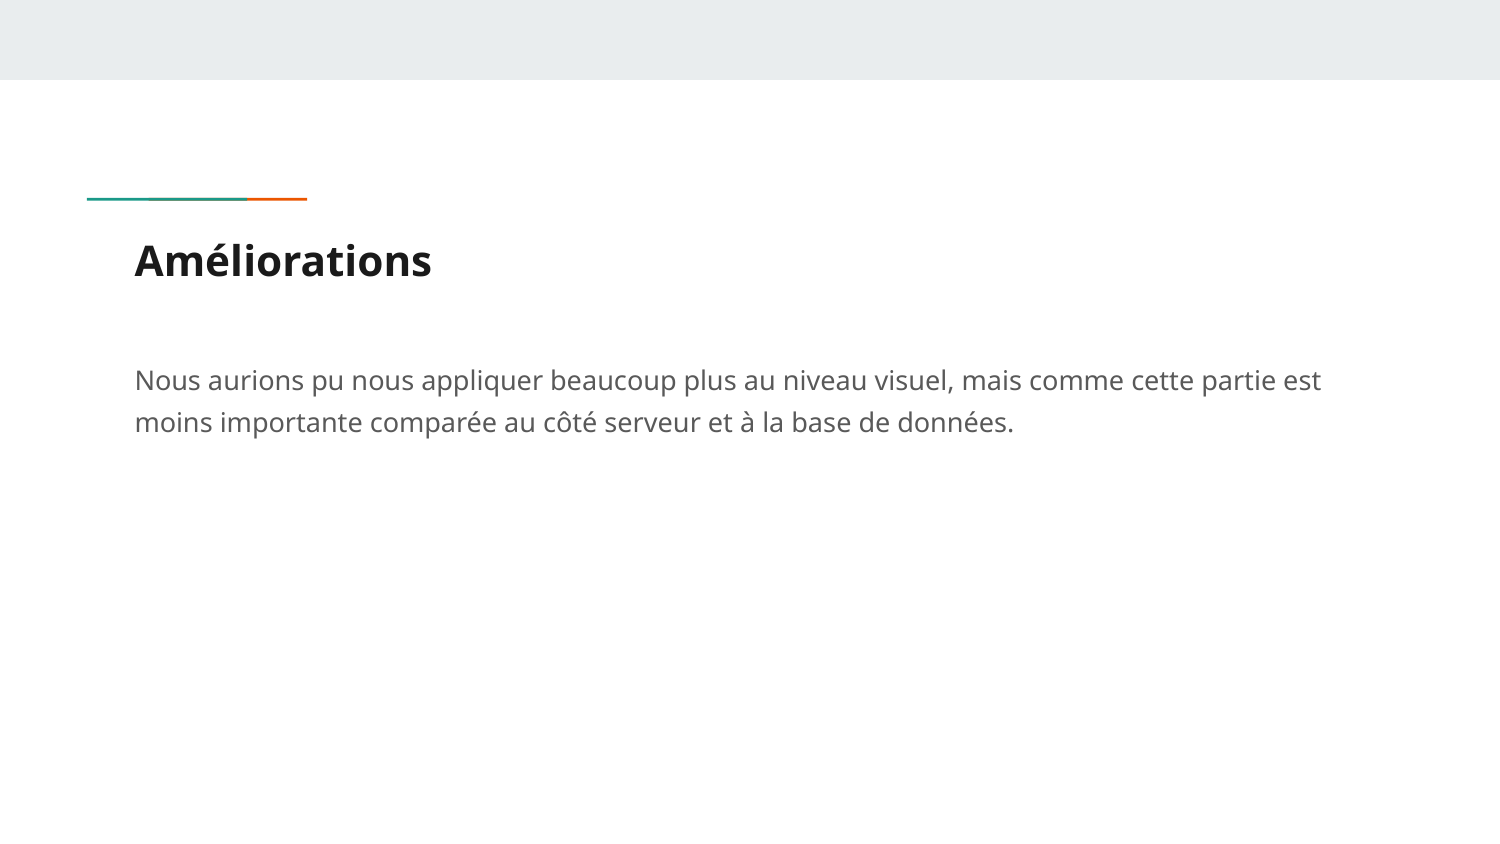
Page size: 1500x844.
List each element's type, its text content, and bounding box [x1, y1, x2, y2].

title Améliorations [119, 216, 1381, 305]
list Nous aurions pu nous appliquer beaucoup plus au niveau visuel, mais comme cette partie est moins importante comparée au côté serveur et à la base de données. [119, 341, 1381, 712]
